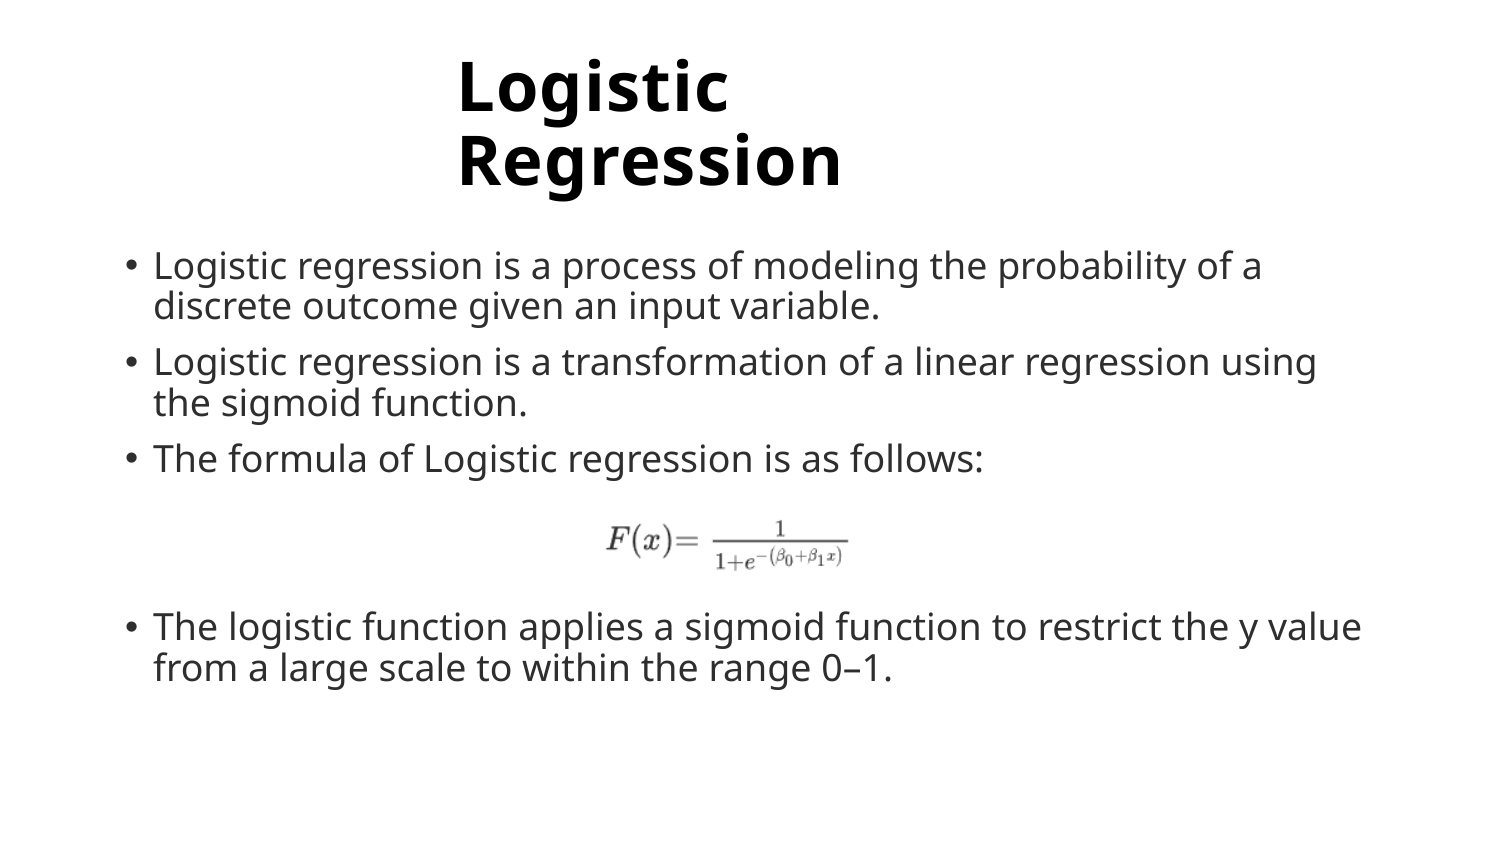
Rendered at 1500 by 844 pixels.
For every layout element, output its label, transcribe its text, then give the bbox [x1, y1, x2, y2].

picture [584, 496, 916, 594]
title Logistic Regression [456, 87, 1044, 167]
subtitle Logistic regression is a process of modeling the probability of a discrete outcome given an input variable. Logistic regression is a transformation of a linear regression using the sigmoid function. The formula of Logistic regression is as follows: The logistic function applies a sigmoid function to restrict the y value from a large scale to within the range 0–1. [125, 246, 1388, 699]
